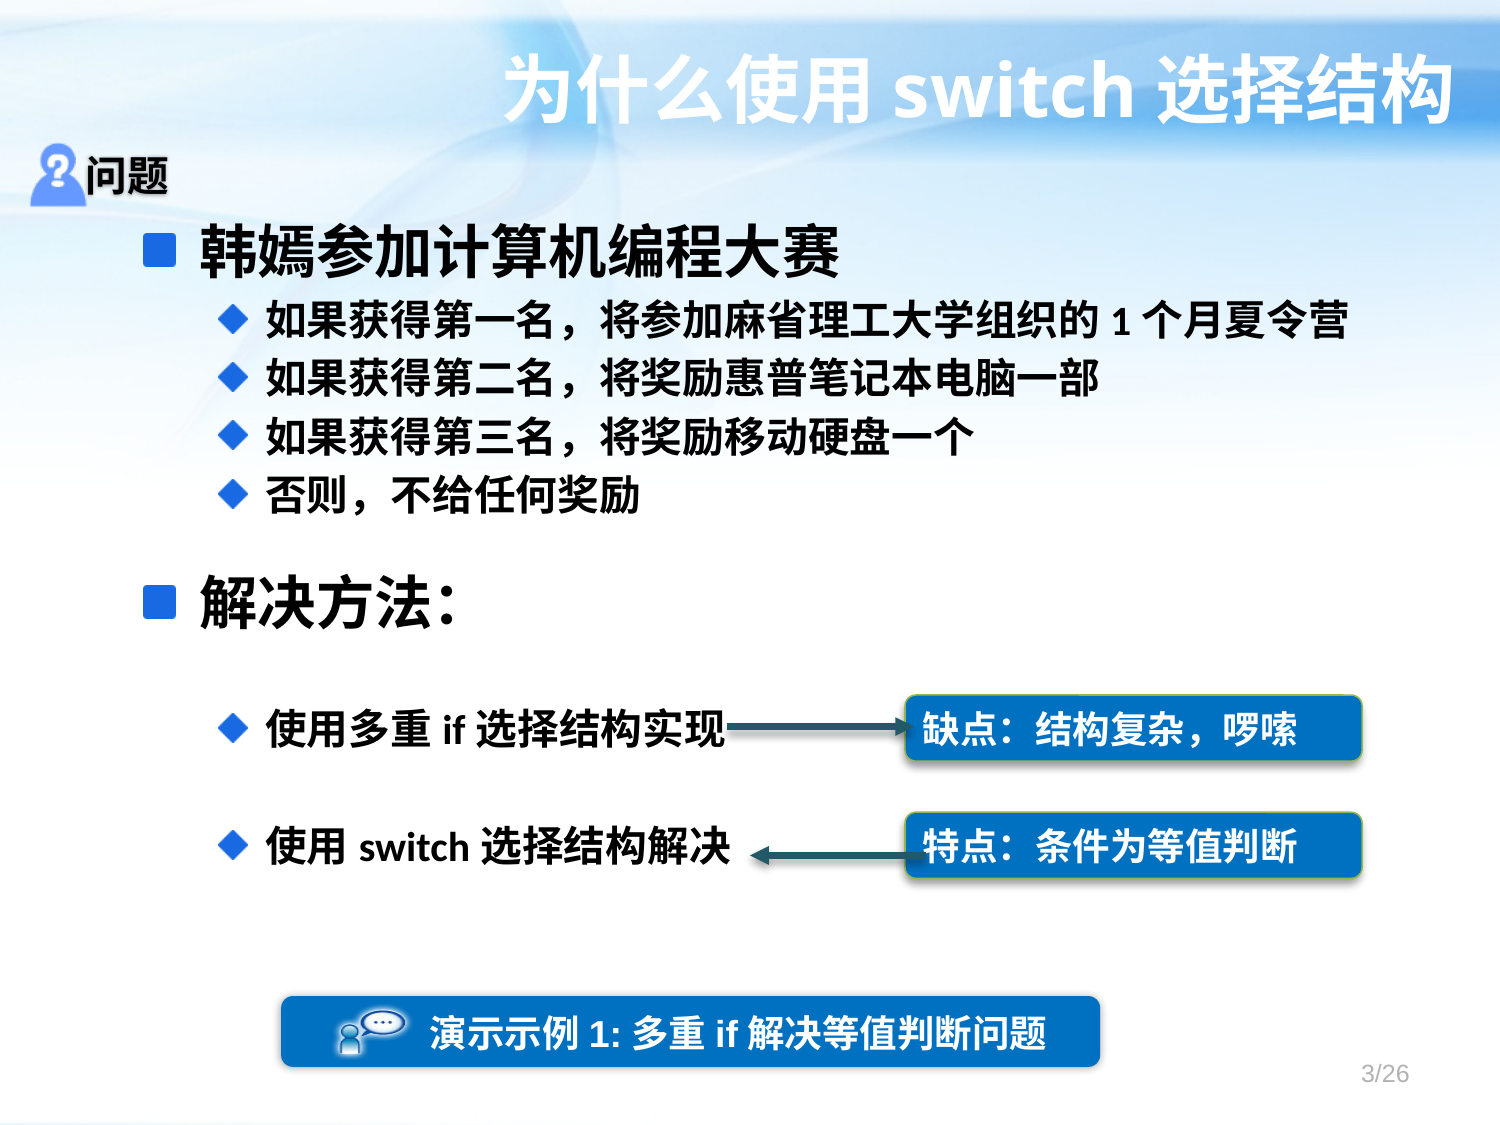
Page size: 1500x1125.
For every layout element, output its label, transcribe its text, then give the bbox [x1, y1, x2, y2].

text_box 缺点：结构复杂，啰嗦 [904, 694, 1363, 762]
title 为什么使用switch选择结构 [120, 35, 1471, 183]
slide_number /26 [1074, 1042, 1425, 1103]
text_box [23, 140, 186, 211]
text_box 韩嫣参加计算机编程大赛 如果获得第一名，将参加麻省理工大学组织的1个月夏令营 如果获得第二名，将奖励惠普笔记本电脑一部 如果获得第三名，将奖励移动硬盘一个 否则，不给任何奖励 [128, 207, 1369, 575]
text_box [280, 995, 1101, 1068]
text_box 特点：条件为等值判断 [904, 812, 1363, 879]
text_box 解决方法： 使用多重if选择结构实现 使用switch选择结构解决 [128, 575, 1253, 985]
picture [0, 0, 1500, 1125]
